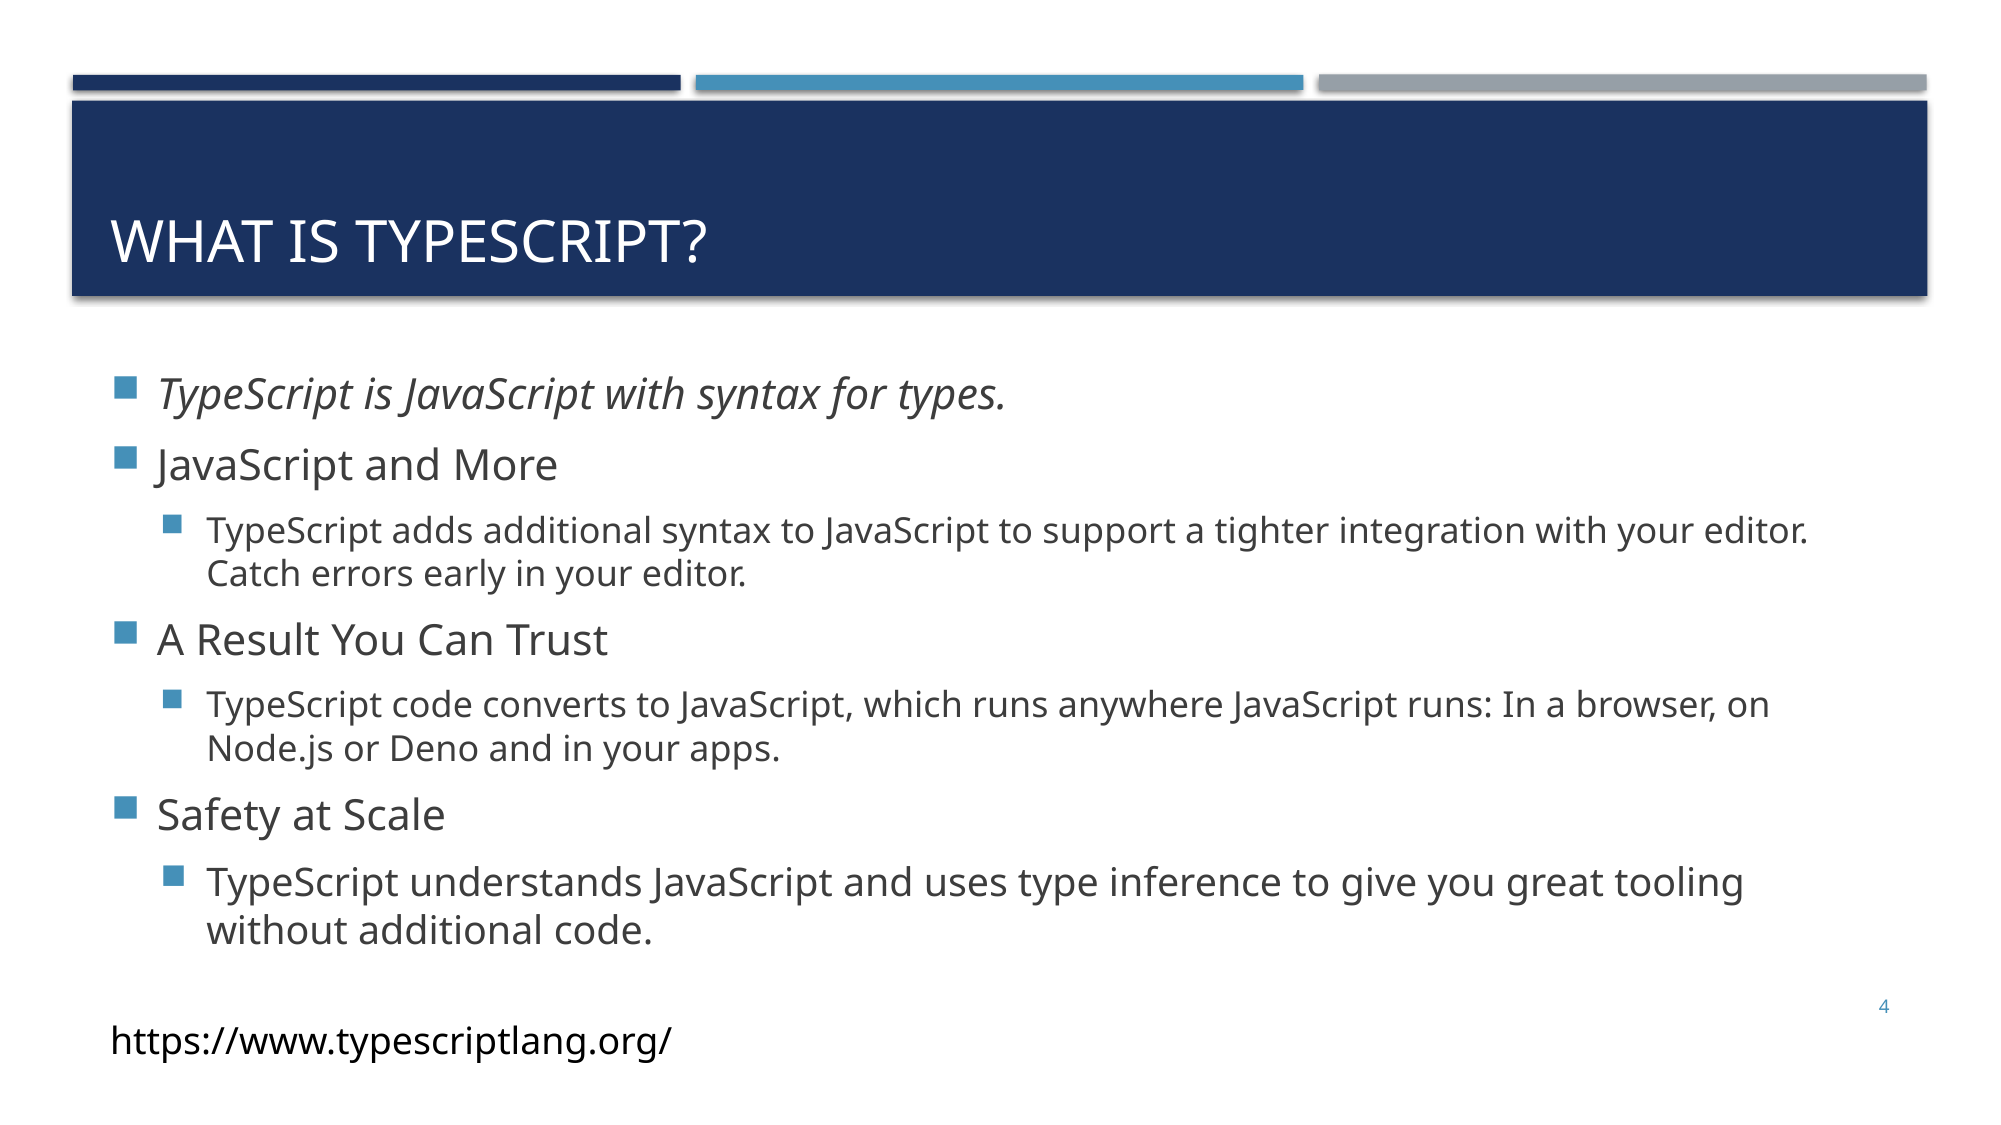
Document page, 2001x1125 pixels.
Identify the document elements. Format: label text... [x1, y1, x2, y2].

text_box https://www.typescriptlang.org/ [95, 1009, 1096, 1070]
list TypeScript is JavaScript with syntax for types. JavaScript and More TypeScript adds additional syntax to JavaScript to support a tighter integration with your editor. Catch errors early in your editor. A Result You Can Trust TypeScript code converts to JavaScript, which runs anywhere JavaScript runs: In a browser, on Node.js or Deno and in your apps. Safety at Scale TypeScript understands JavaScript and uses type inference to give you great tooling without additional code. [95, 357, 1905, 962]
title What is TypeScript? [95, 115, 1905, 282]
slide_number 4 [1732, 977, 1905, 1037]
